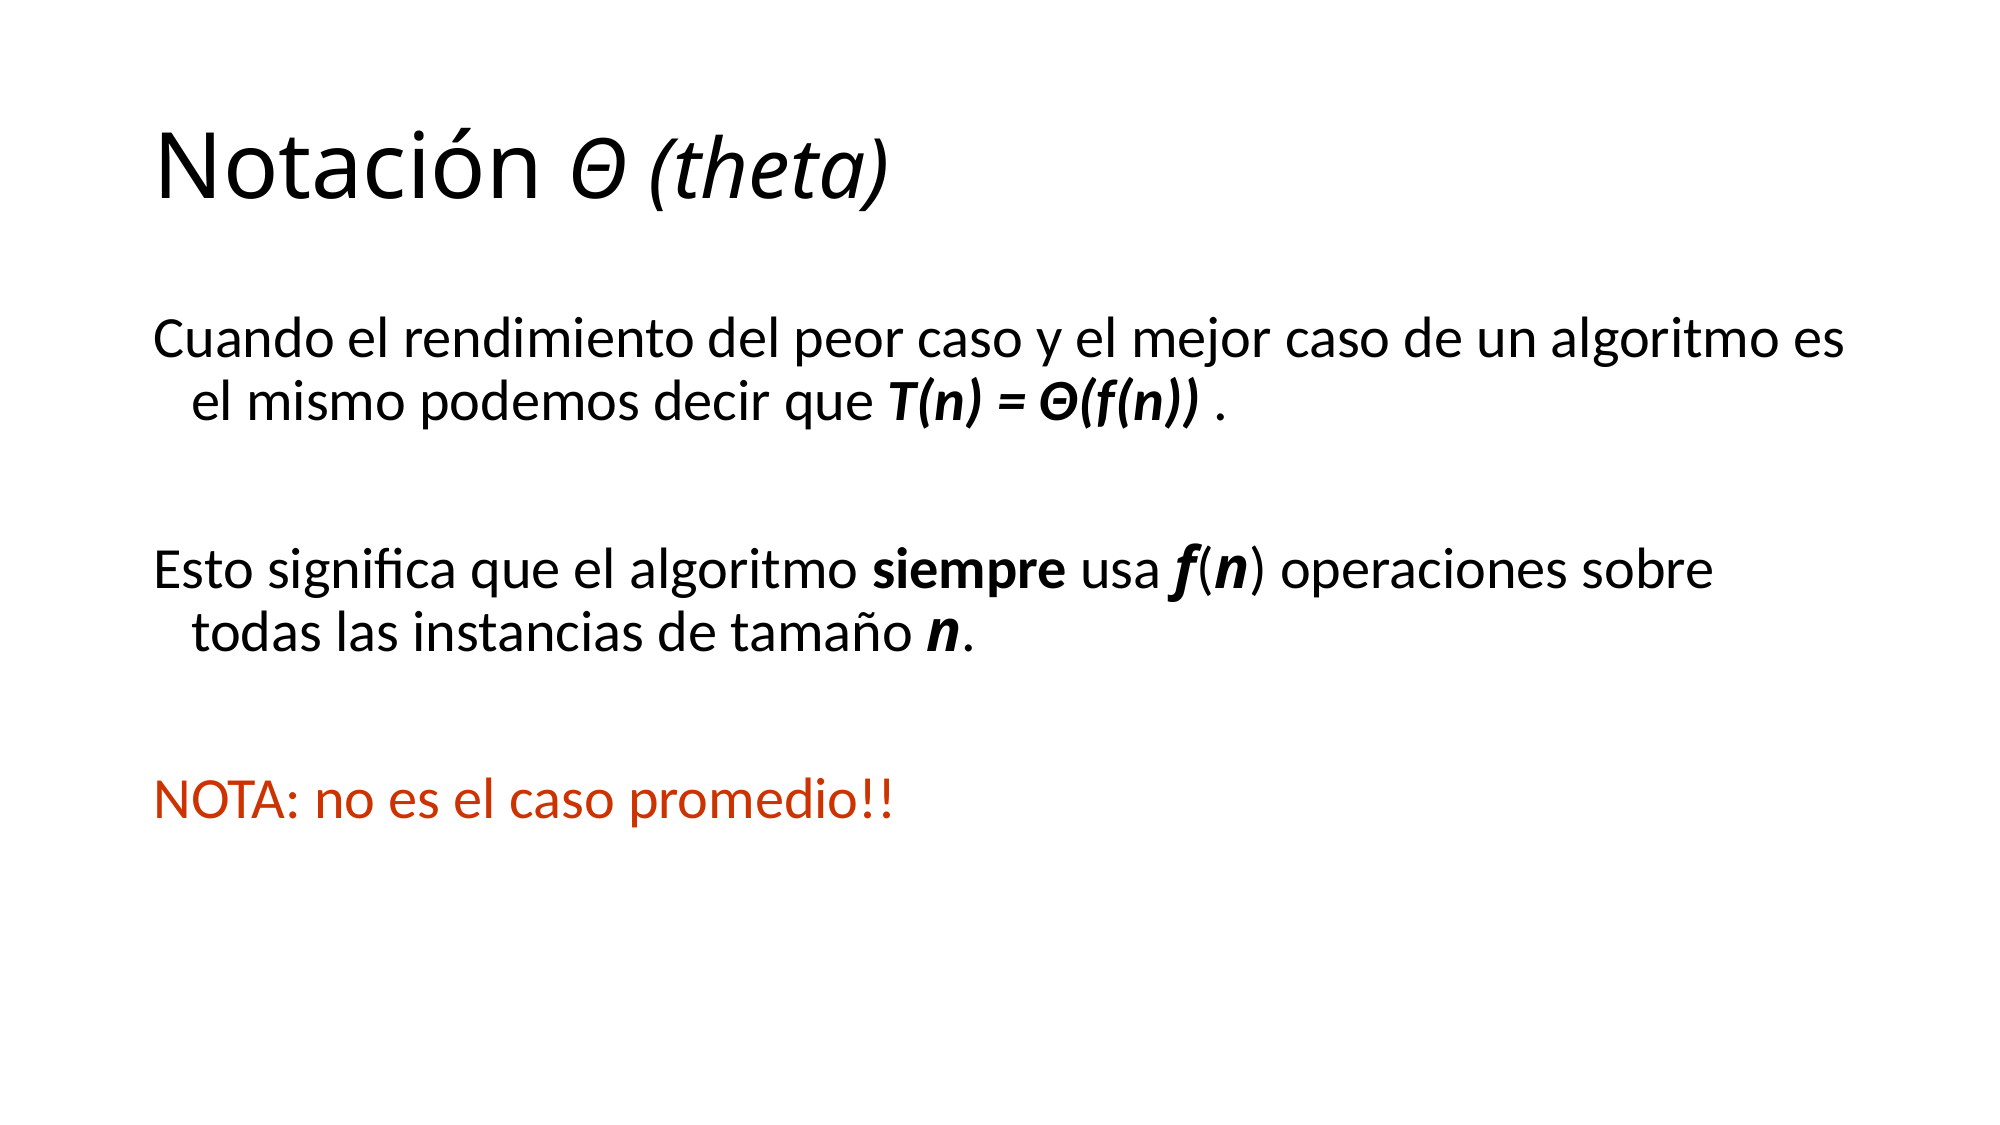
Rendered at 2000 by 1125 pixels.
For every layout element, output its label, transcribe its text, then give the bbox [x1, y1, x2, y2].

list Cuando el rendimiento del peor caso y el mejor caso de un algoritmo es el mismo podemos decir que T(n) = Θ(f(n)) . Esto significa que el algoritmo siempre usa f(n) operaciones sobre todas las instancias de tamaño n. NOTA: no es el caso promedio!! [138, 299, 1864, 1014]
title Notación Θ (theta) [138, 60, 1864, 278]
